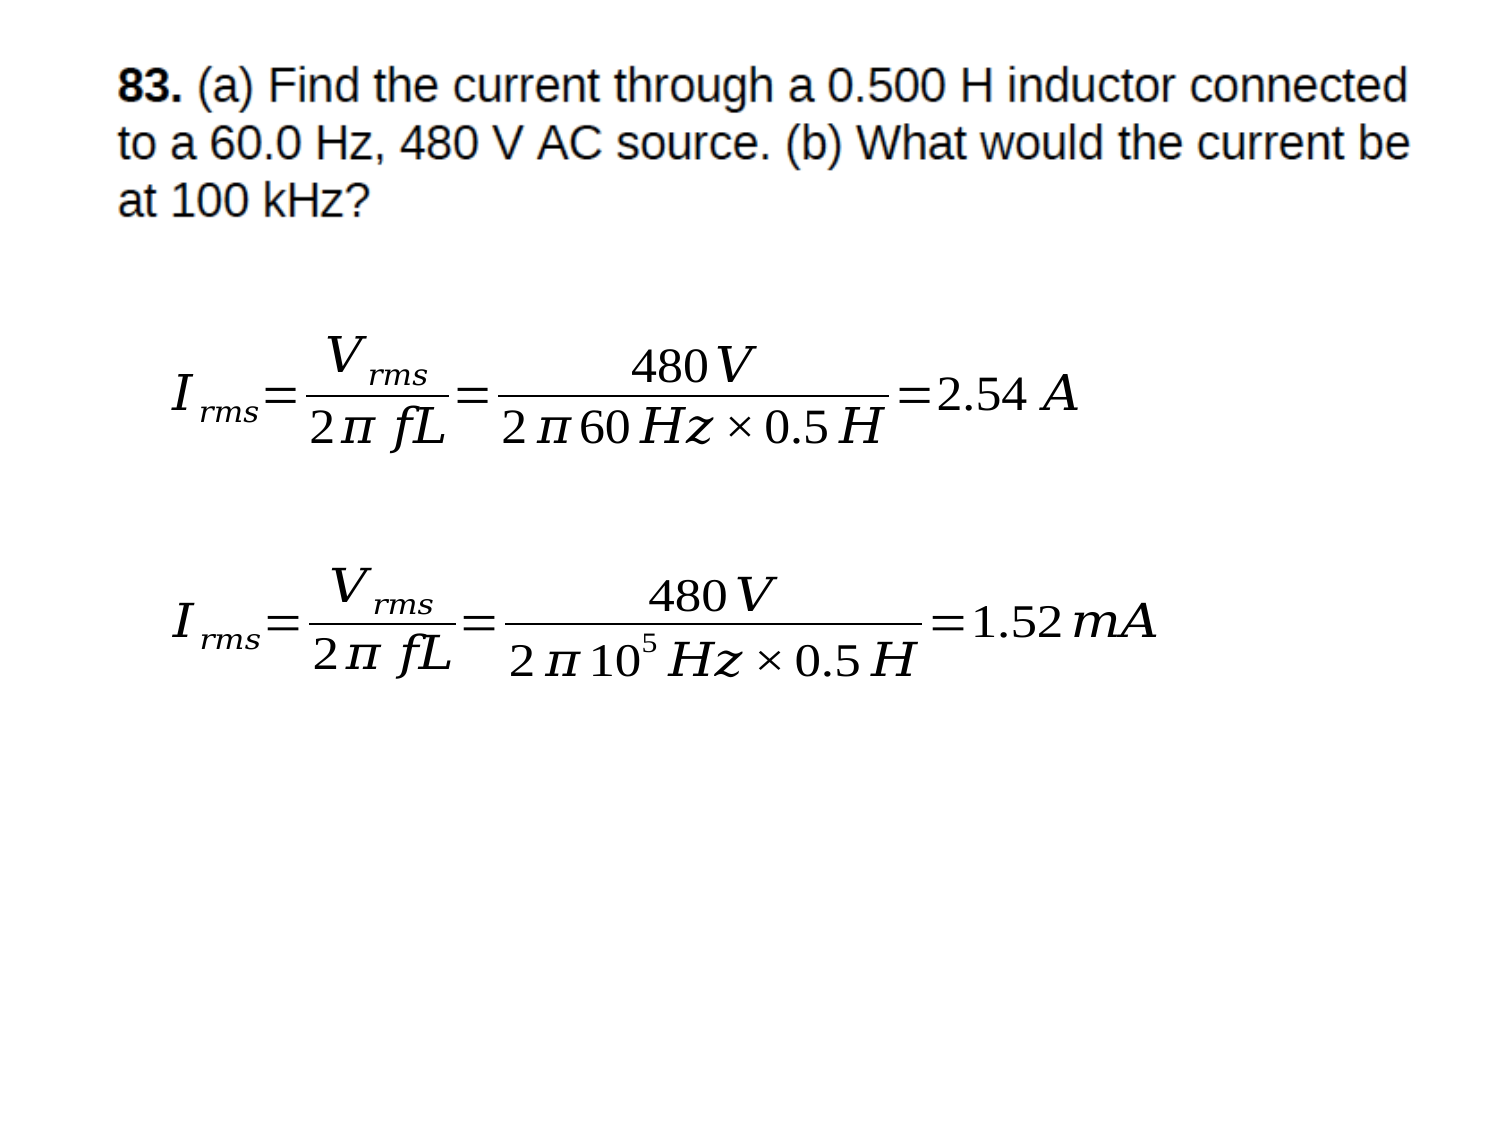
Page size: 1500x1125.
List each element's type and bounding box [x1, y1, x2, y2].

picture [101, 43, 1445, 237]
